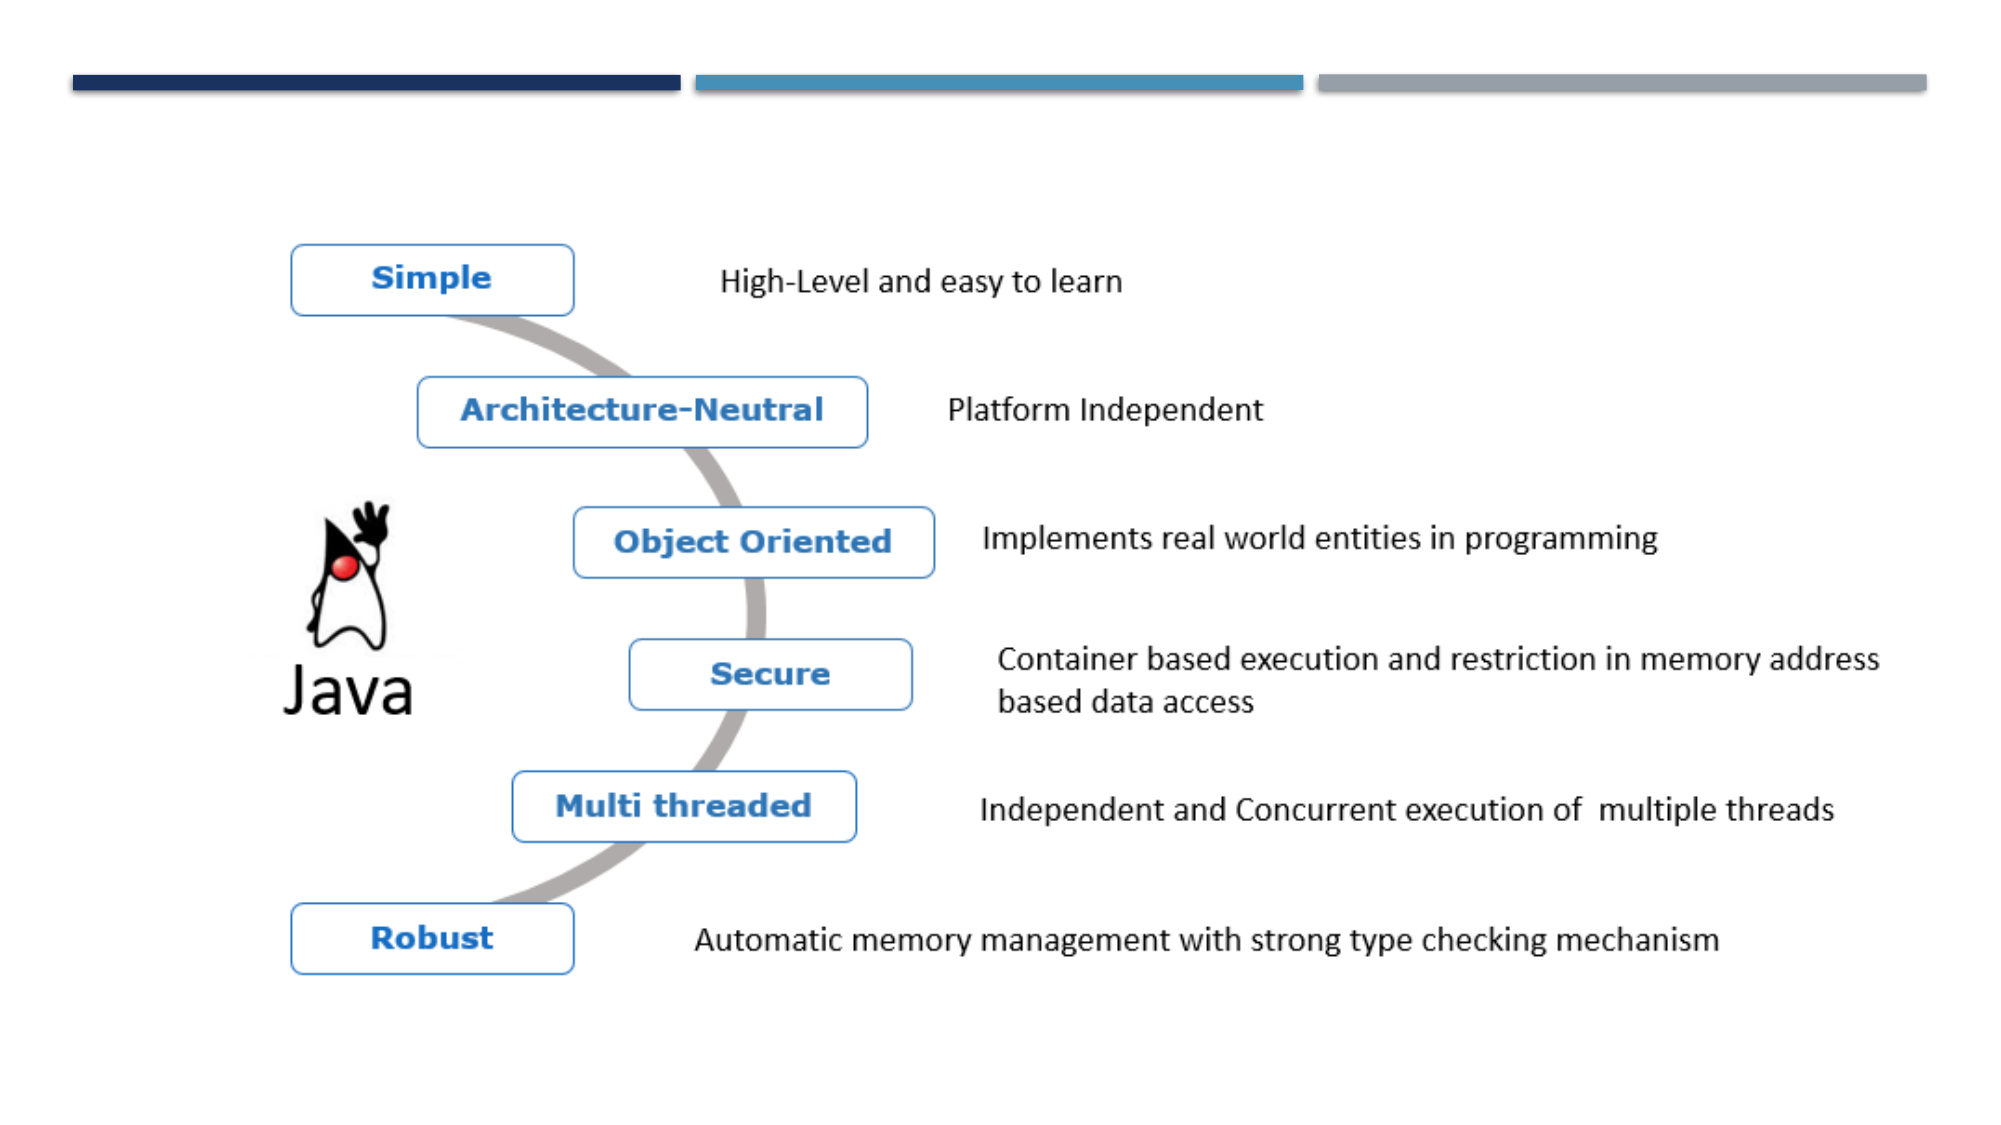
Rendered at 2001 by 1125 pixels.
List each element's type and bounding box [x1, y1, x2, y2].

picture [249, 208, 1891, 994]
